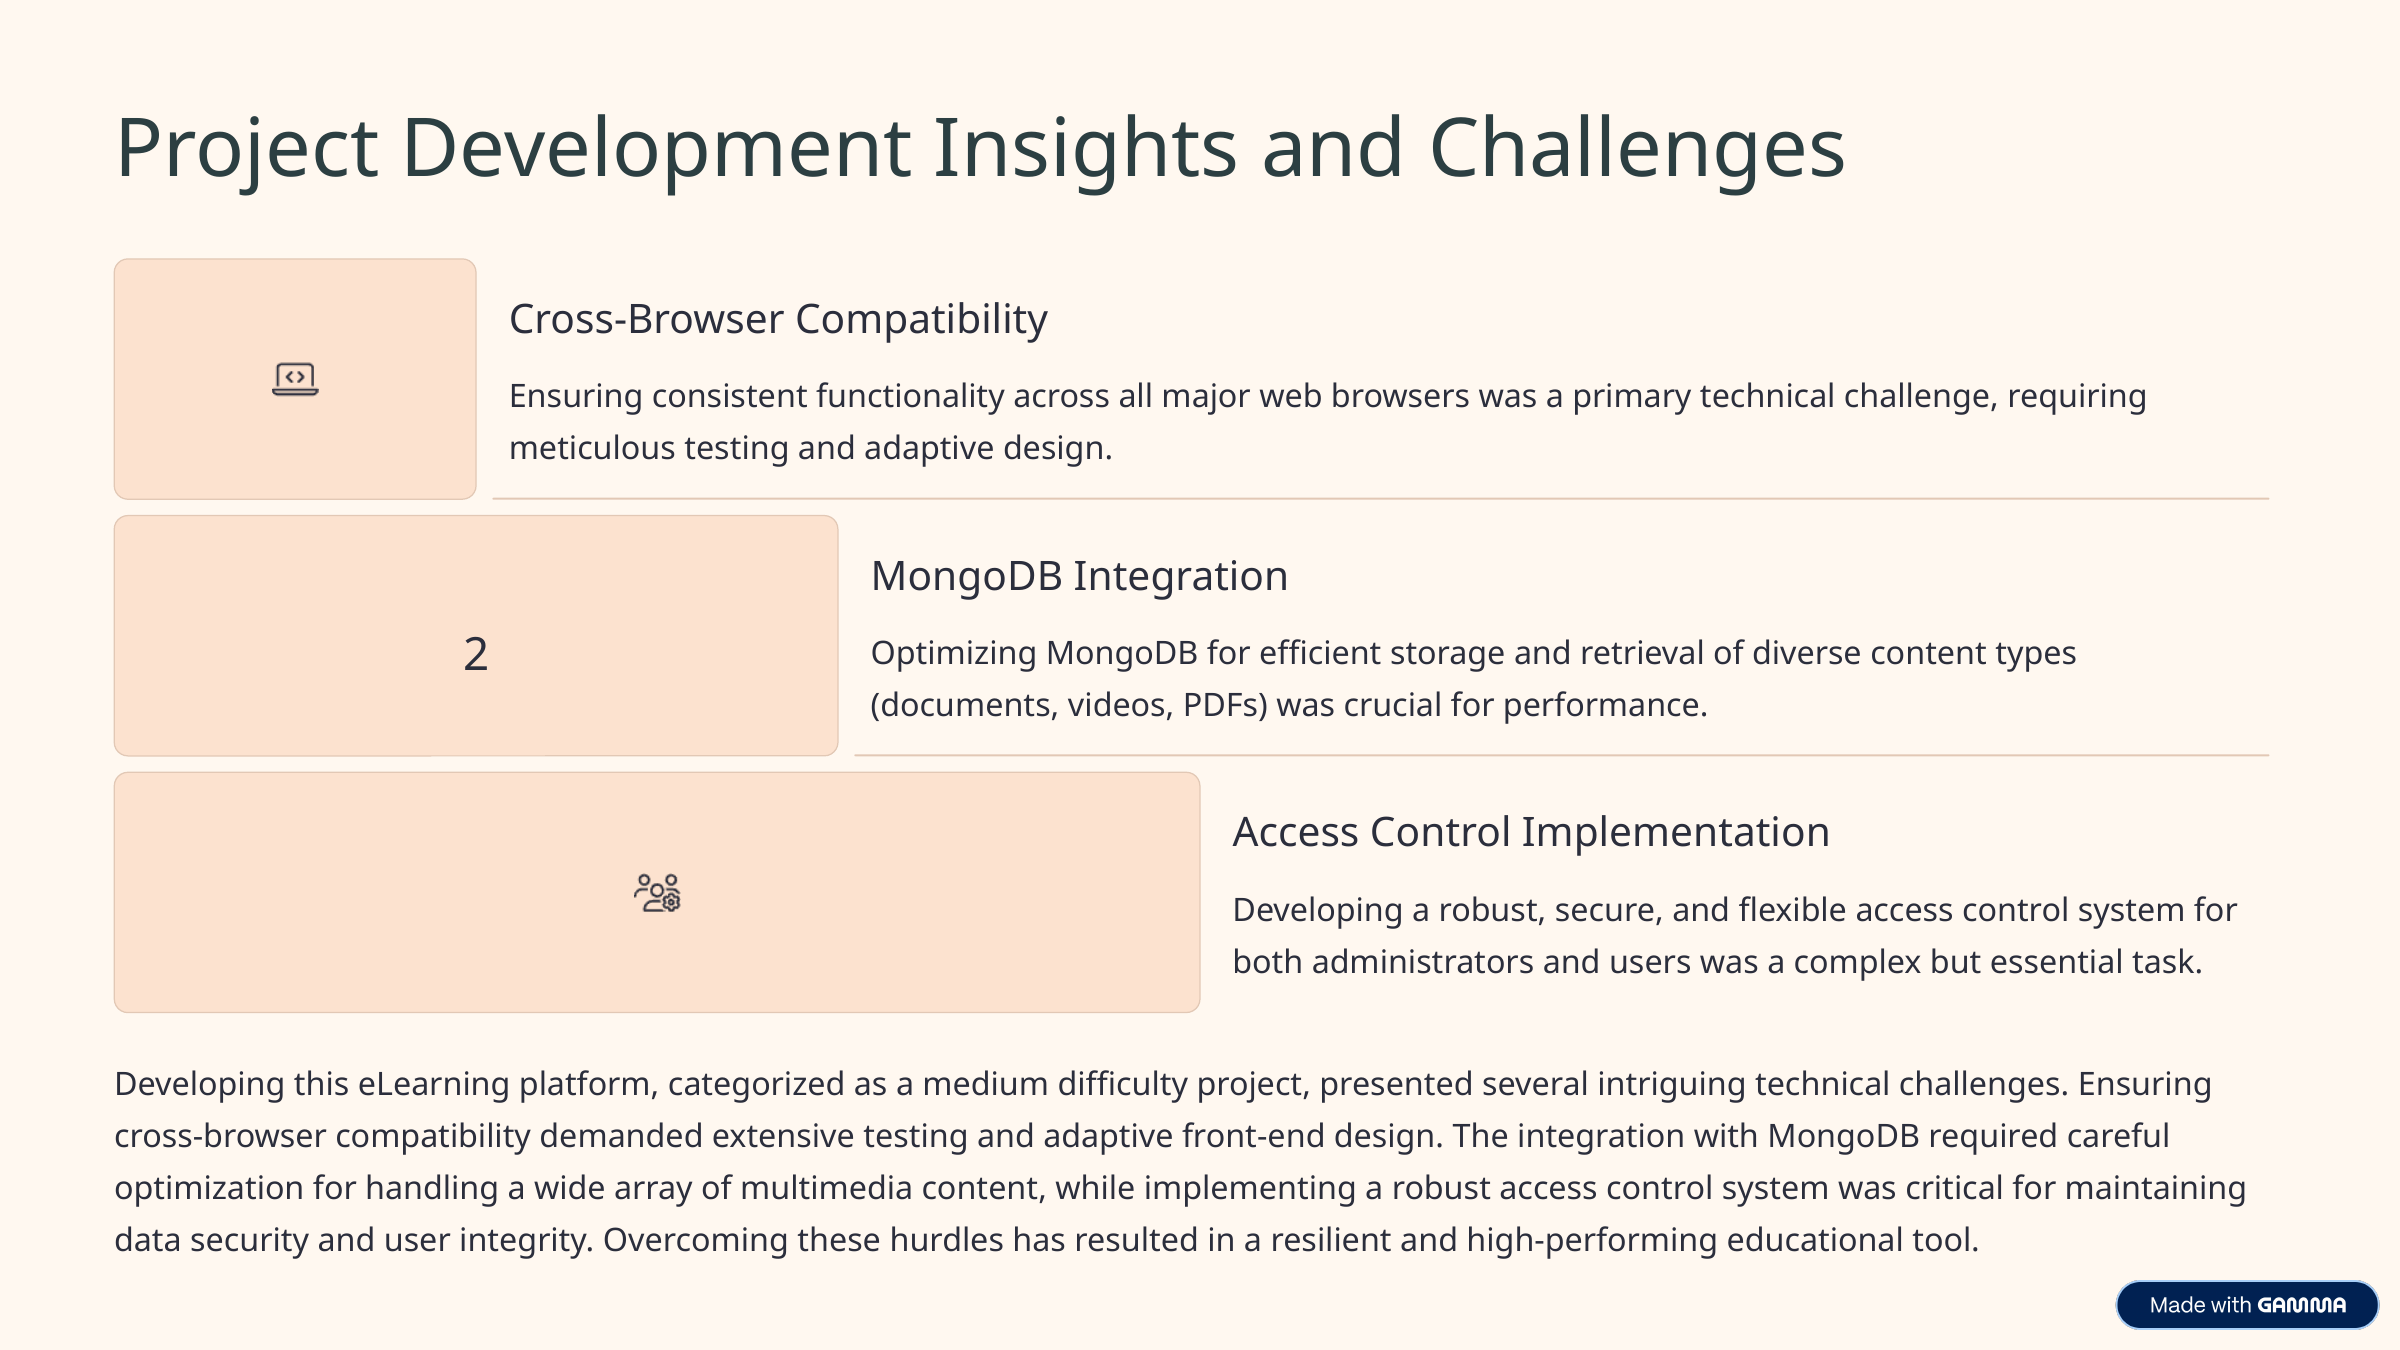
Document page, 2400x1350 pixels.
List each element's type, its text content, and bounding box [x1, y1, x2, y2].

text_box [114, 772, 1201, 1013]
text_box Developing a robust, secure, and flexible access control system for both administrators and users was a complex but essential task. [1232, 875, 2254, 980]
text_box [114, 258, 477, 500]
text_box 2 [453, 607, 500, 665]
picture [2106, 1271, 2389, 1339]
text_box [114, 515, 838, 756]
text_box Ensuring consistent functionality across all major web browsers was a primary technical challenge, requiring meticulous testing and adaptive design. [508, 362, 2253, 467]
text_box Optimizing MongoDB for efficient storage and retrieval of diverse content types (documents, videos, PDFs) was crucial for performance. [870, 618, 2253, 724]
text_box Developing this eLearning platform, categorized as a medium difficulty project, presented several intriguing technical challenges. Ensuring cross-browser compatibility demanded extensive testing and adaptive front-end design. The integration with MongoDB required careful optimization for handling a wide array of multimedia content, while implementing a robust access control system was critical for maintaining data security and user integrity. Overcoming these hurdles has resulted in a resilient and high-performing educational tool. [114, 1049, 2286, 1259]
picture [634, 863, 681, 922]
text_box Access Control Implementation [1232, 804, 1836, 856]
text_box Project Development Insights and Challenges [114, 91, 1835, 194]
text_box MongoDB Integration [870, 548, 1282, 600]
picture [272, 350, 319, 408]
text_box Cross-Browser Compatibility [508, 291, 1059, 343]
